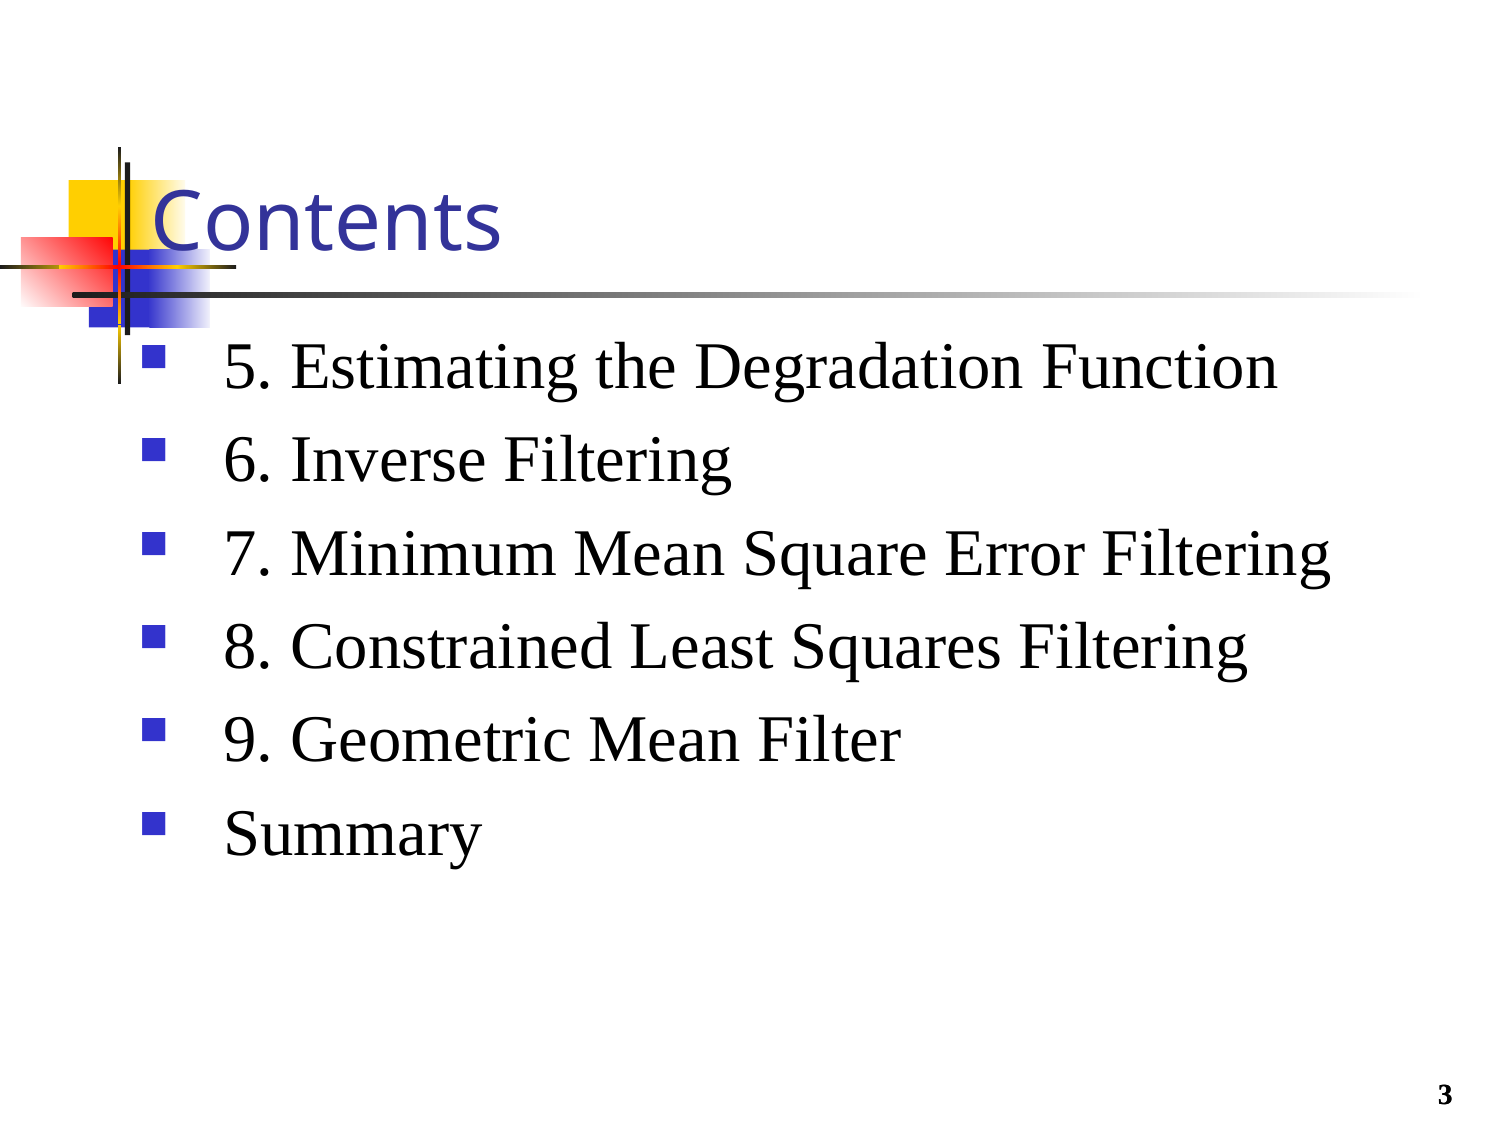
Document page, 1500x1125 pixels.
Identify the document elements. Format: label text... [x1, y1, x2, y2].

title Contents [135, 34, 1500, 276]
list 5. Estimating the Degradation Function 6. Inverse Filtering 7. Minimum Mean Square Error Filtering 8. Constrained Least Squares Filtering 9. Geometric Mean Filter Summary [123, 314, 1365, 1034]
text_box 3 [1155, 1042, 1468, 1118]
